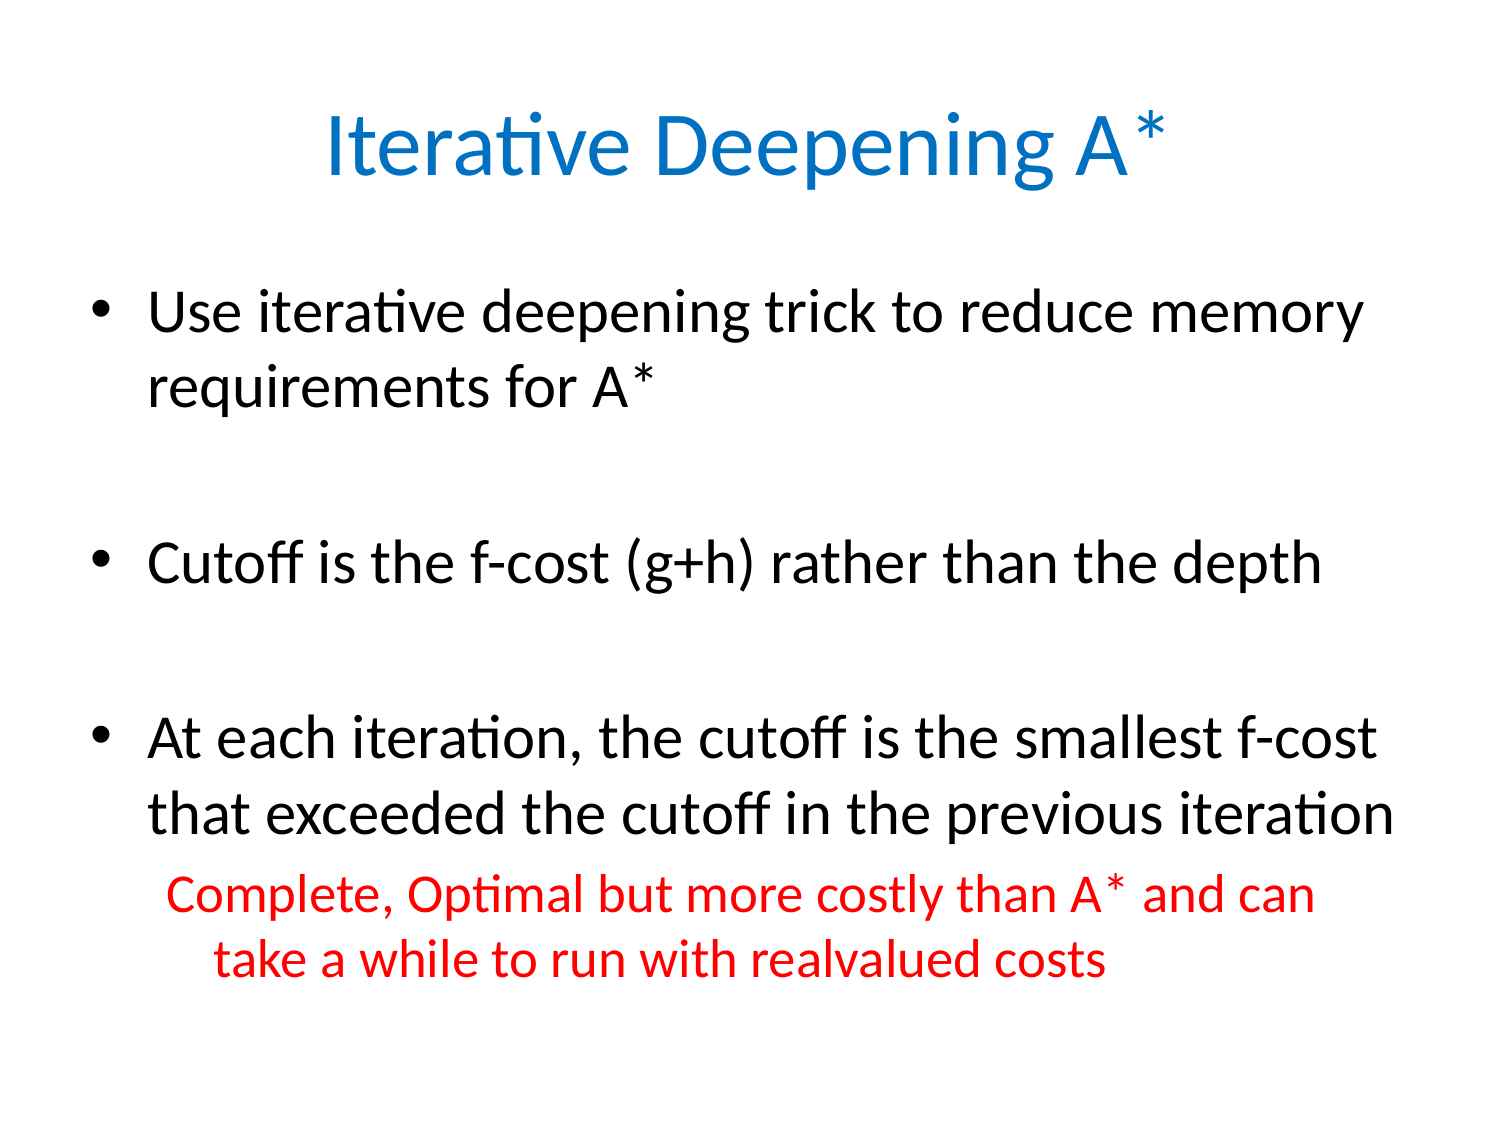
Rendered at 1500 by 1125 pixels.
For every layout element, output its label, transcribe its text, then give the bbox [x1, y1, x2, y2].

title Iterative Deepening A* [75, 45, 1425, 233]
list Use iterative deepening trick to reduce memory requirements for A* Cutoff is the f-cost (g+h) rather than the depth At each iteration, the cutoff is the smallest f-cost that exceeded the cutoff in the previous iteration Complete, Optimal but more costly than A* and can take a while to run with realvalued costs [75, 262, 1425, 1005]
